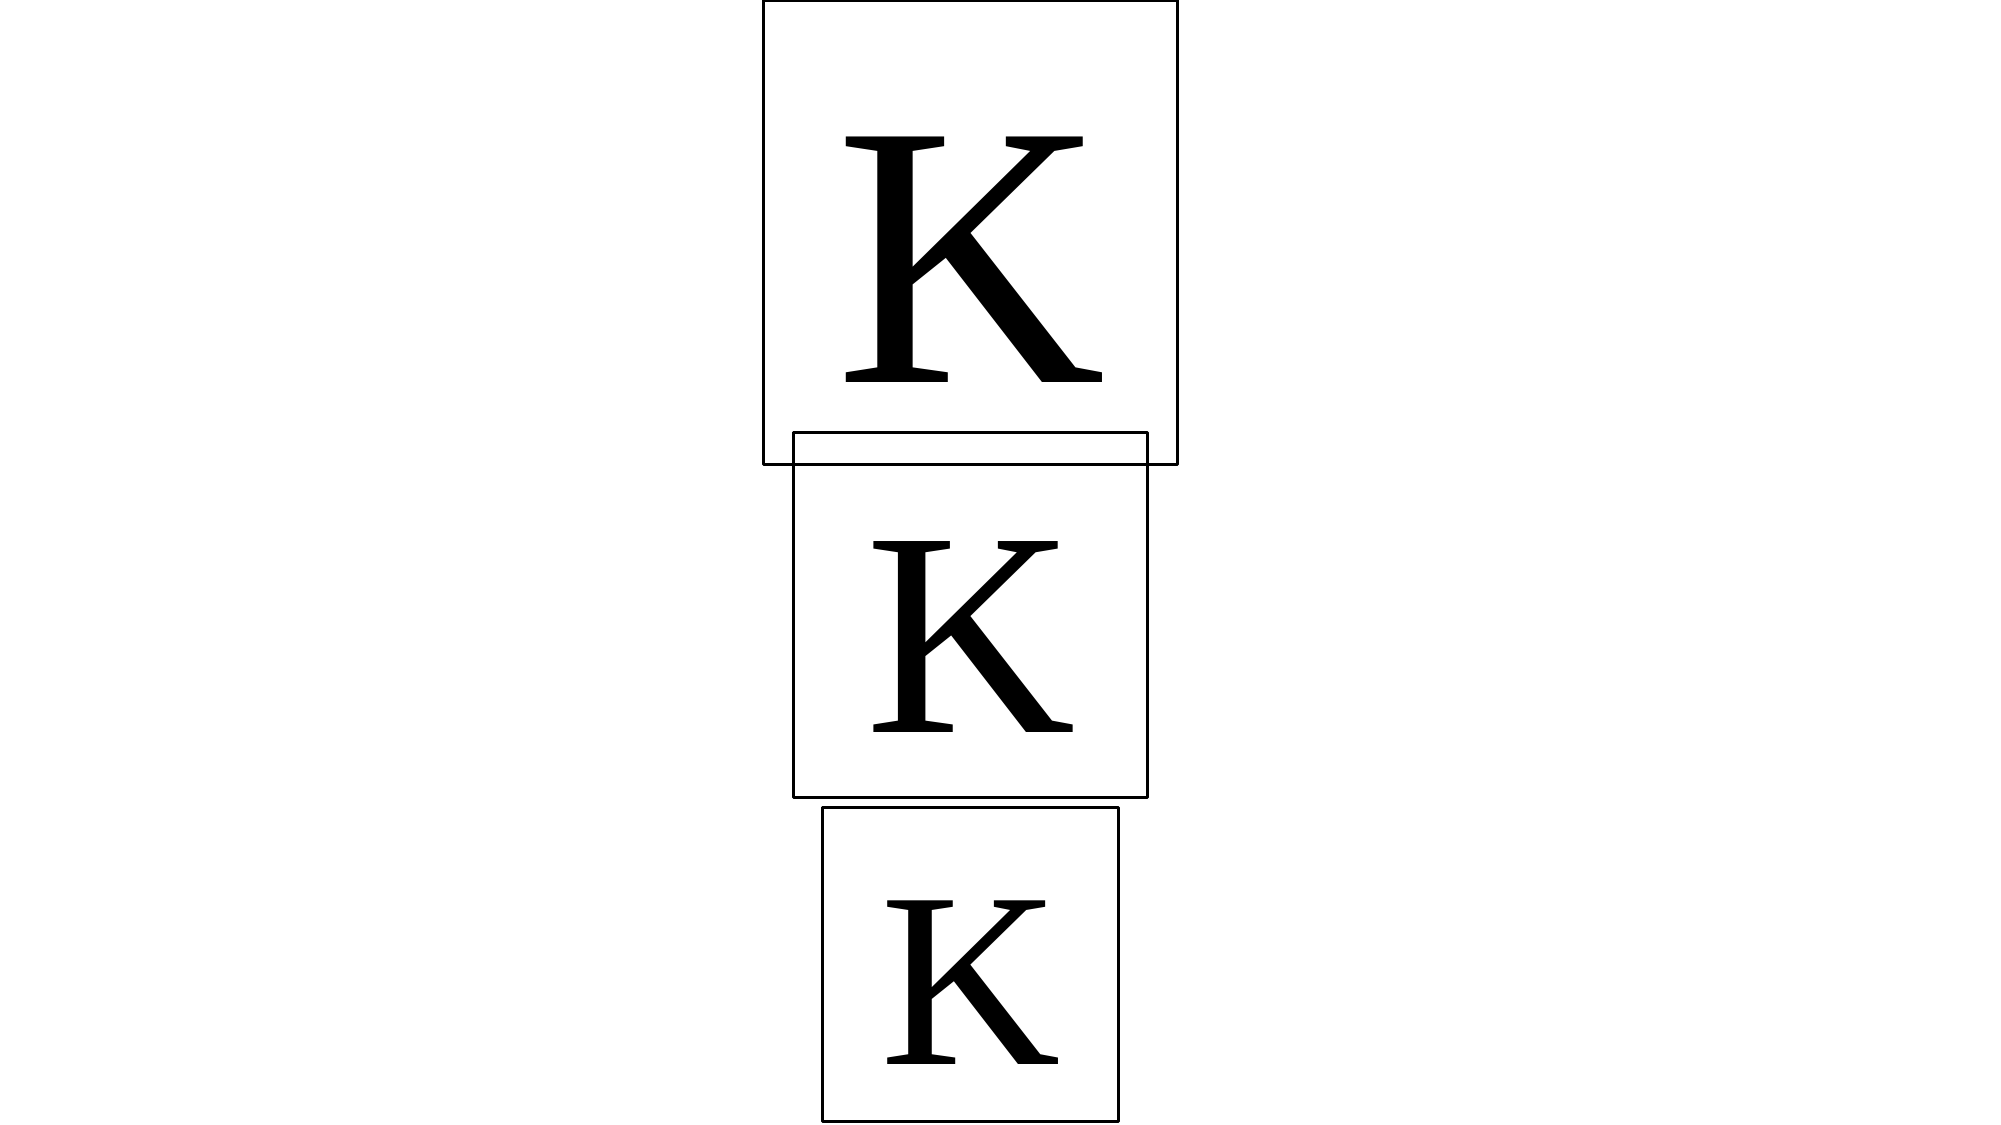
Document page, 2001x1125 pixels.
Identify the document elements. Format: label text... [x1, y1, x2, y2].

text_box K [822, 807, 1119, 1122]
text_box K [763, 0, 1178, 465]
text_box K [793, 465, 1148, 798]
